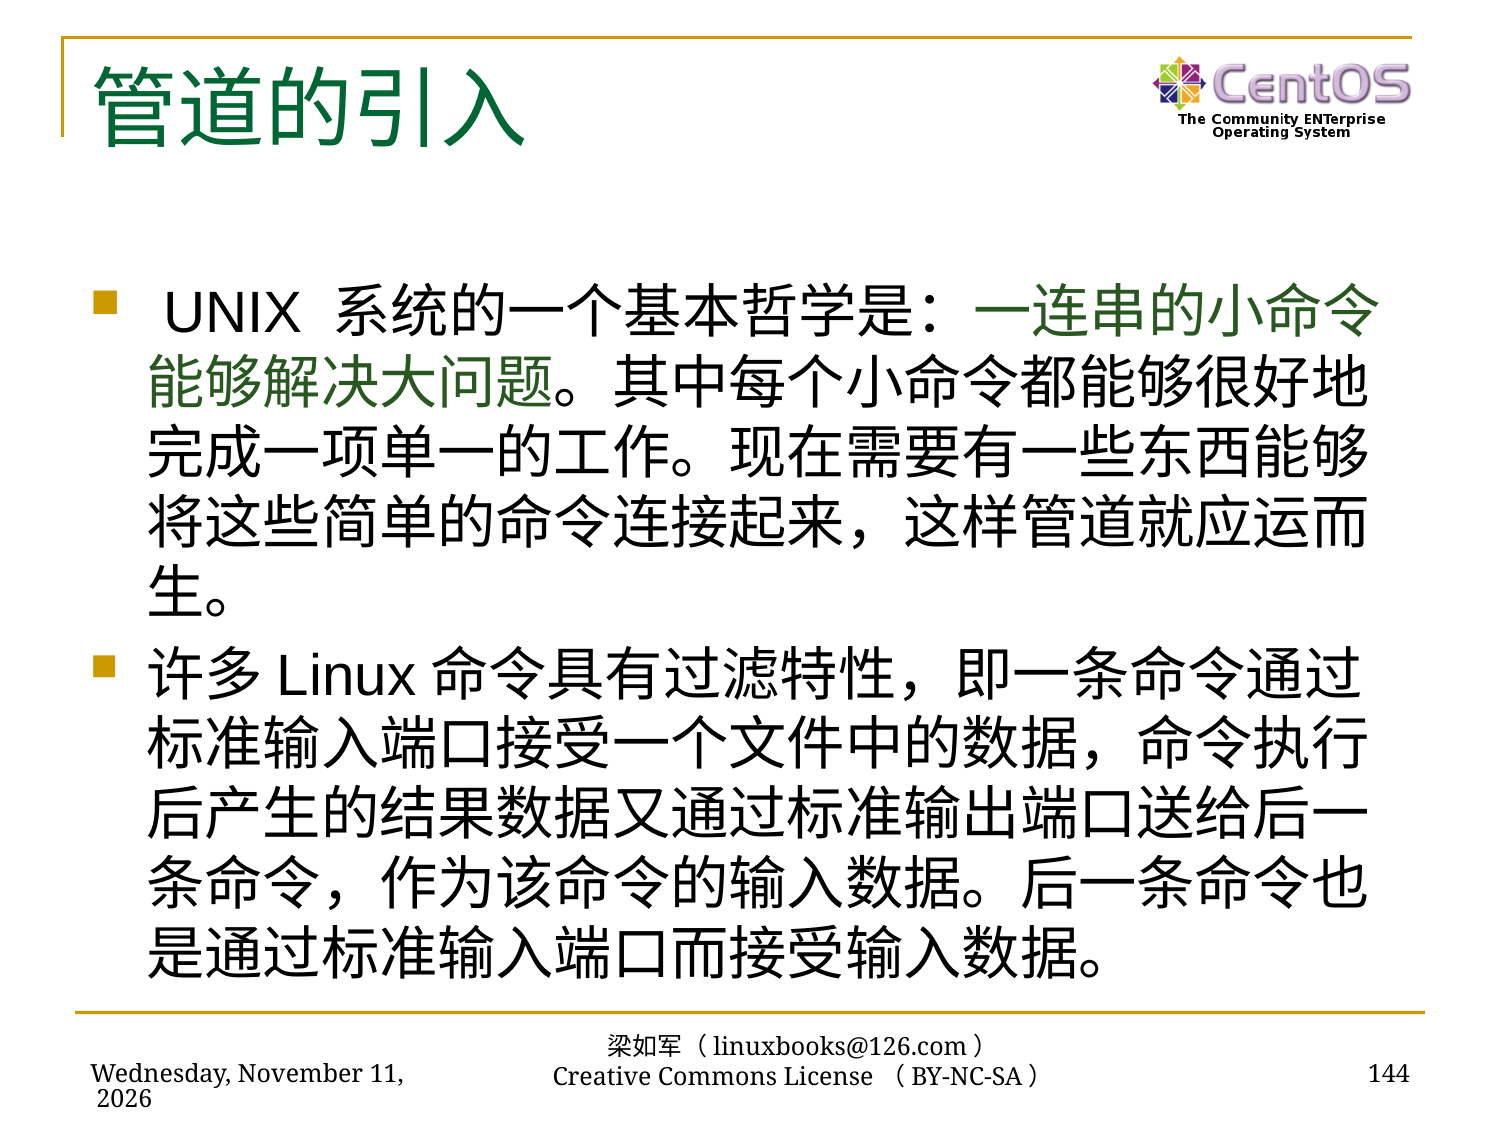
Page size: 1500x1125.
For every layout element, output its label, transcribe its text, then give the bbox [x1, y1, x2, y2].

title 管道的引入 [74, 45, 1426, 233]
slide_number 144 [1074, 1023, 1426, 1100]
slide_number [74, 1023, 426, 1100]
footer 梁如军（linuxbooks@126.com） Creative Commons License（BY-NC-SA） [359, 1022, 1247, 1099]
list UNIX 系统的一个基本哲学是：一连串的小命令能够解决大问题。其中每个小命令都能够很好地完成一项单一的工作。现在需要有一些东西能够将这些简单的命令连接起来，这样管道就应运而生。 许多Linux命令具有过滤特性，即一条命令通过标准输入端口接受一个文件中的数据，命令执行后产生的结果数据又通过标准输出端口送给后一条命令，作为该命令的输入数据。后一条命令也是通过标准输入端口而接受输入数据。 [74, 262, 1426, 1006]
